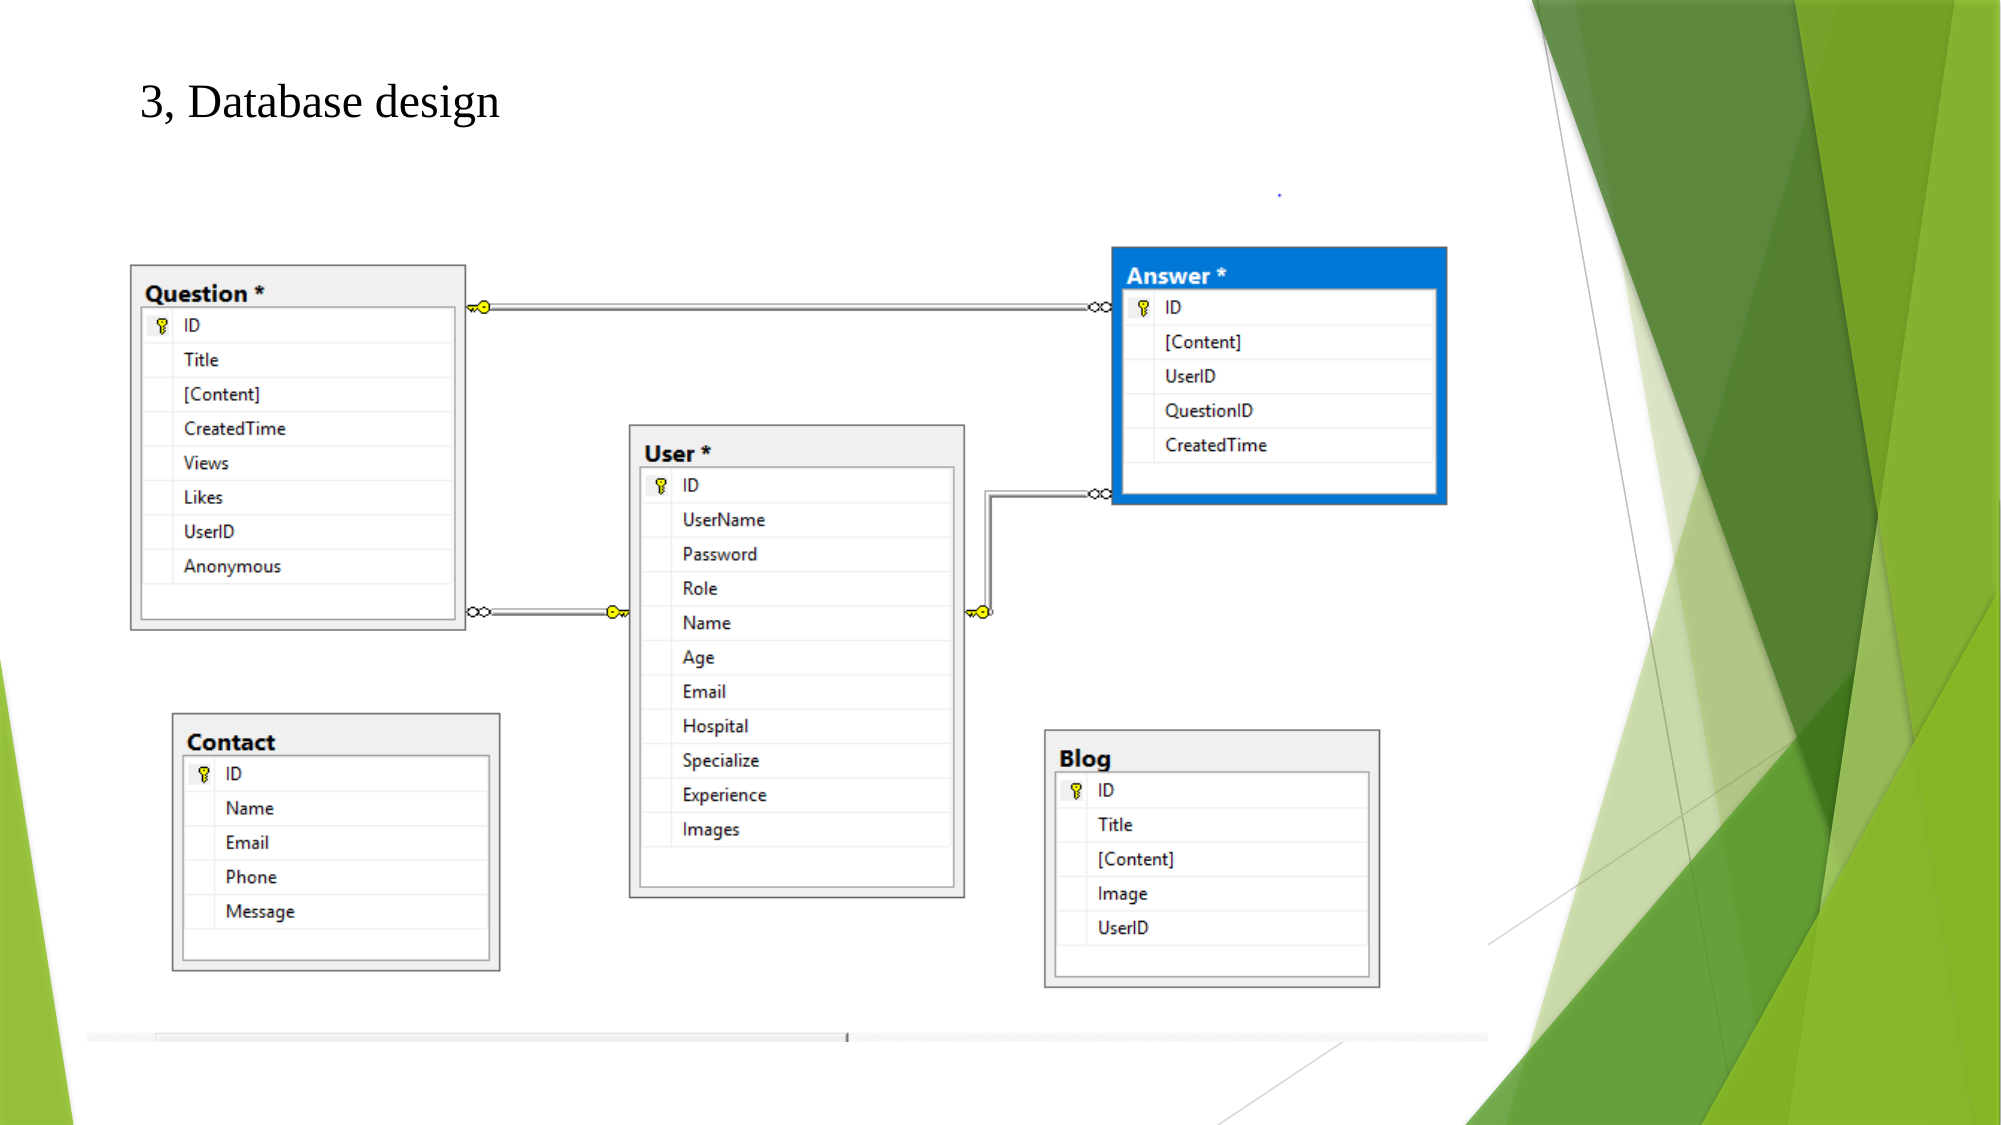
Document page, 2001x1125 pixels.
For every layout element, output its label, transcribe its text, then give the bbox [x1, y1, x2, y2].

text_box 3, Database design [125, 62, 1275, 192]
picture [86, 193, 1489, 1042]
